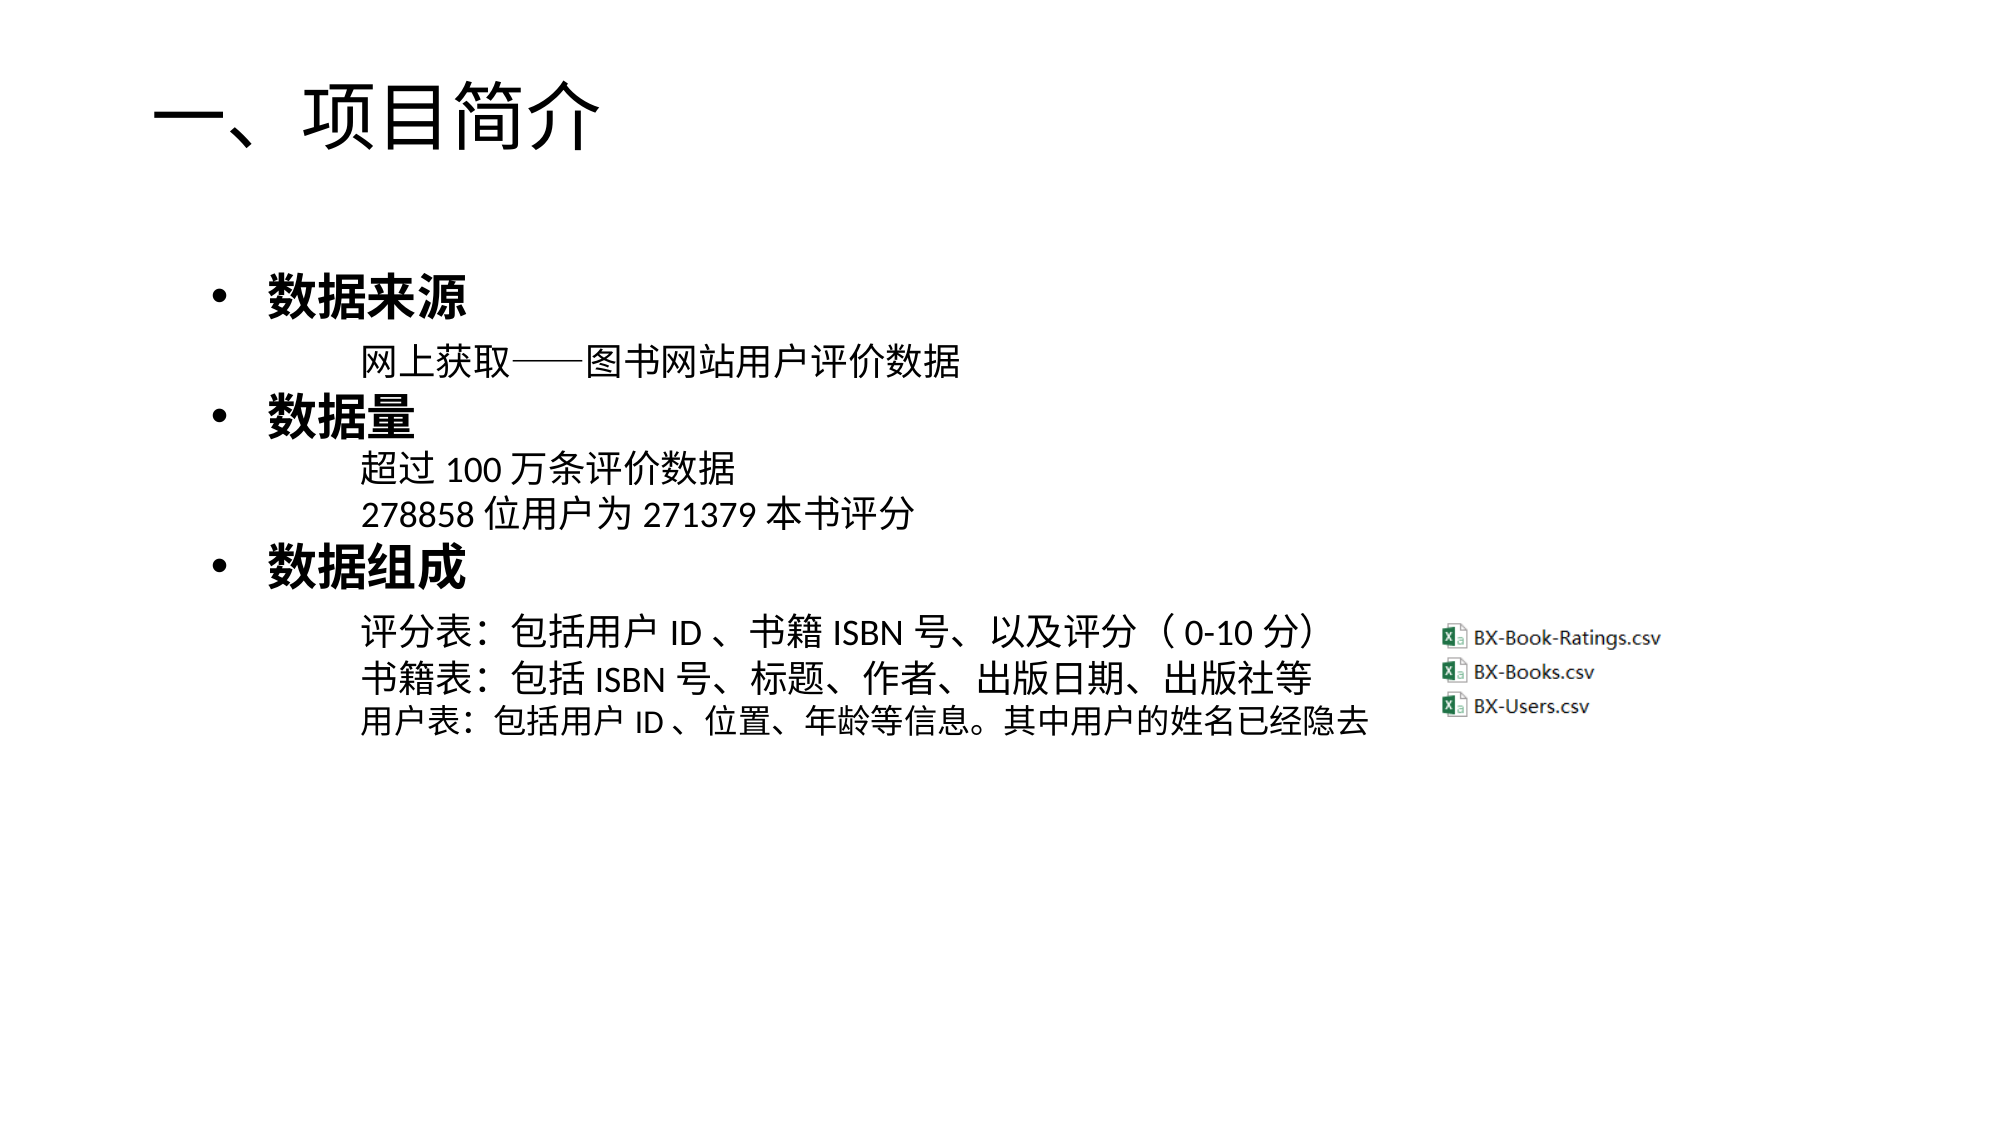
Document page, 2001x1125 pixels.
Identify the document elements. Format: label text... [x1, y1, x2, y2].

picture [1430, 603, 1815, 717]
text_box 数据来源 网上获取——图书网站用户评价数据 数据量 超过100万条评价数据 278858位用户为271379本书评分 数据组成 评分表：包括用户ID、书籍ISBN号、以及评分（0-10分） 书籍表：包括ISBN号、标题、作者、出版日期、出版社等 用户表：包括用户ID、位置、年龄等信息。其中用户的姓名已经隐去 [196, 258, 1986, 833]
text_box 一、项目简介 [137, 62, 617, 168]
